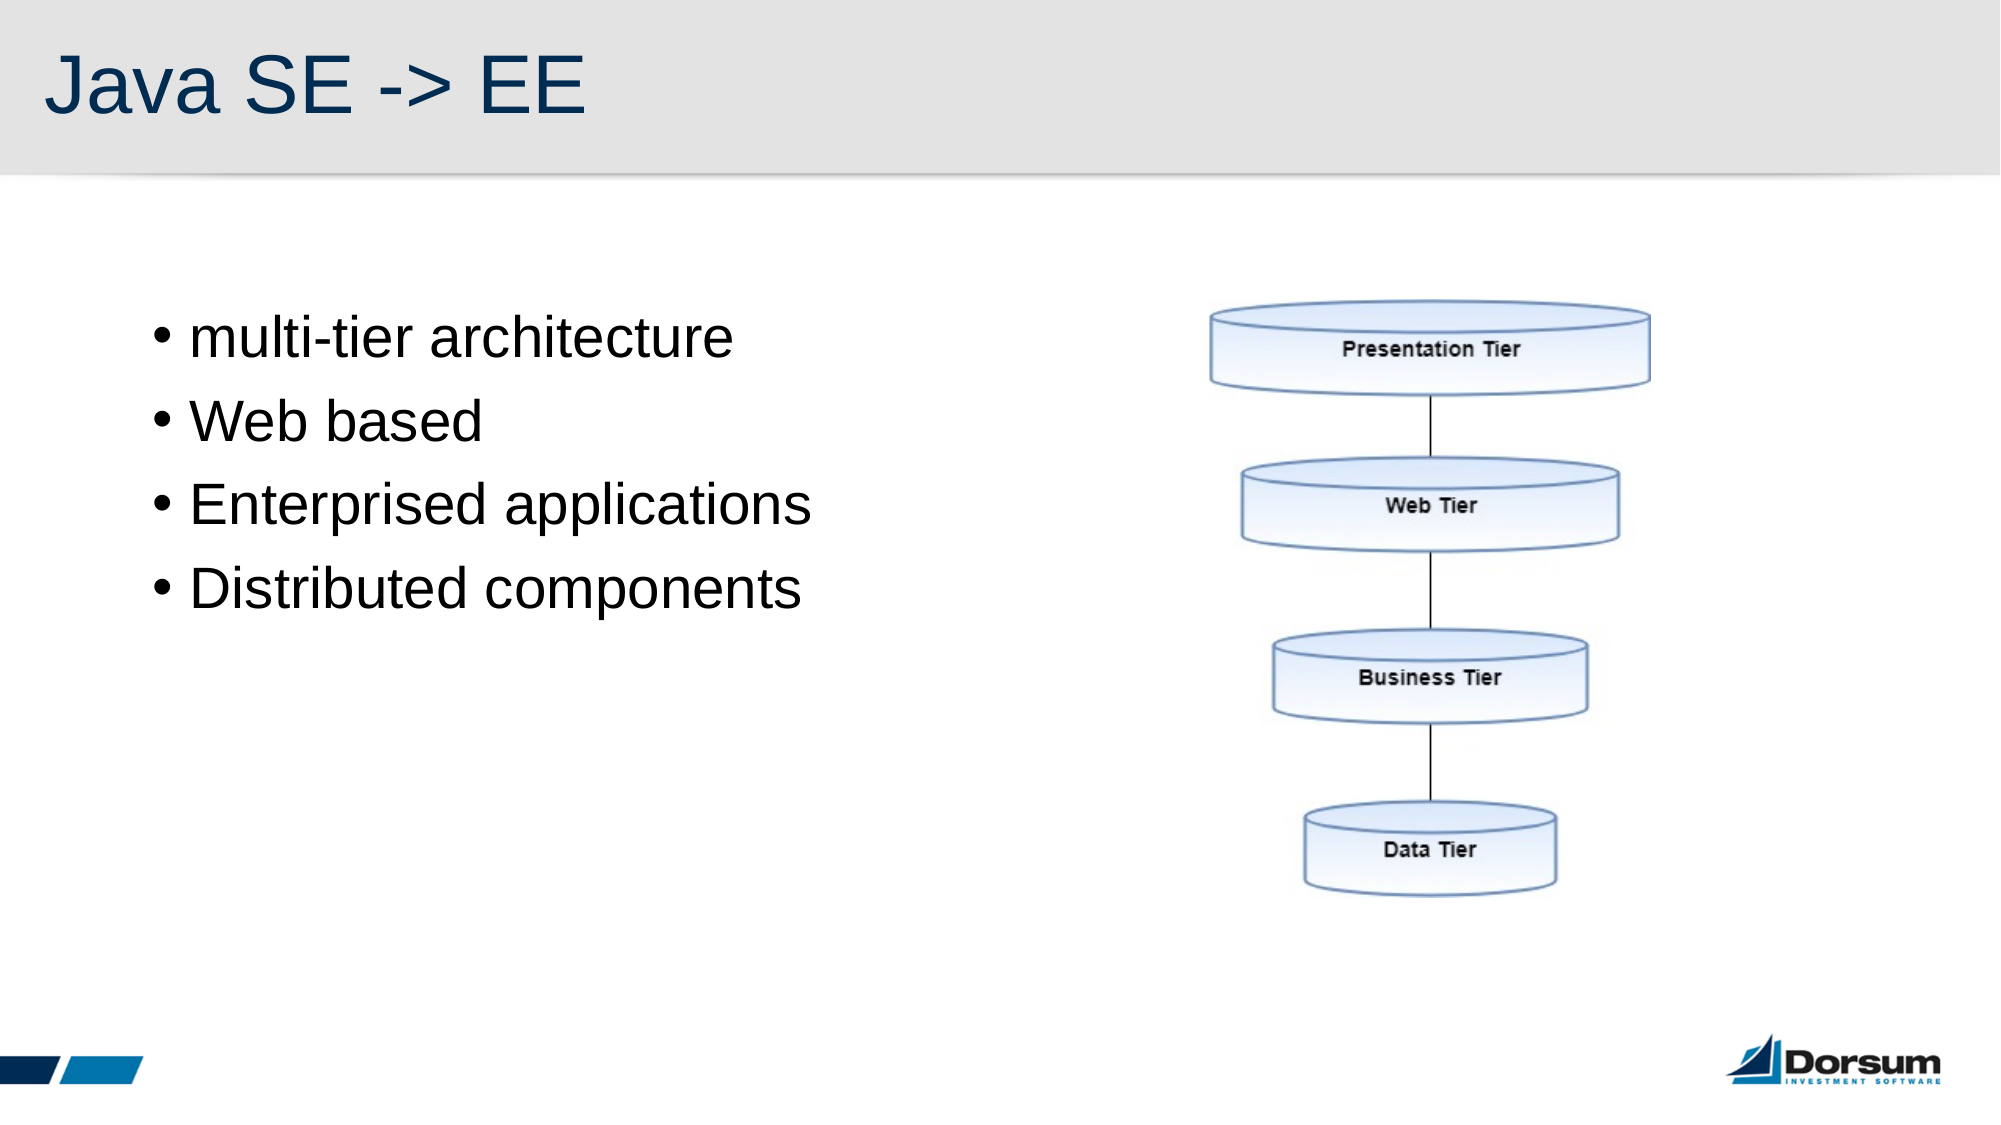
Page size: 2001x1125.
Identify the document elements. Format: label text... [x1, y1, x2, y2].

picture [0, 0, 2001, 1125]
list multi-tier architecture Web based Enterprised applications Distributed components [137, 299, 1863, 1014]
title Java SE -> EE [0, 0, 2000, 174]
